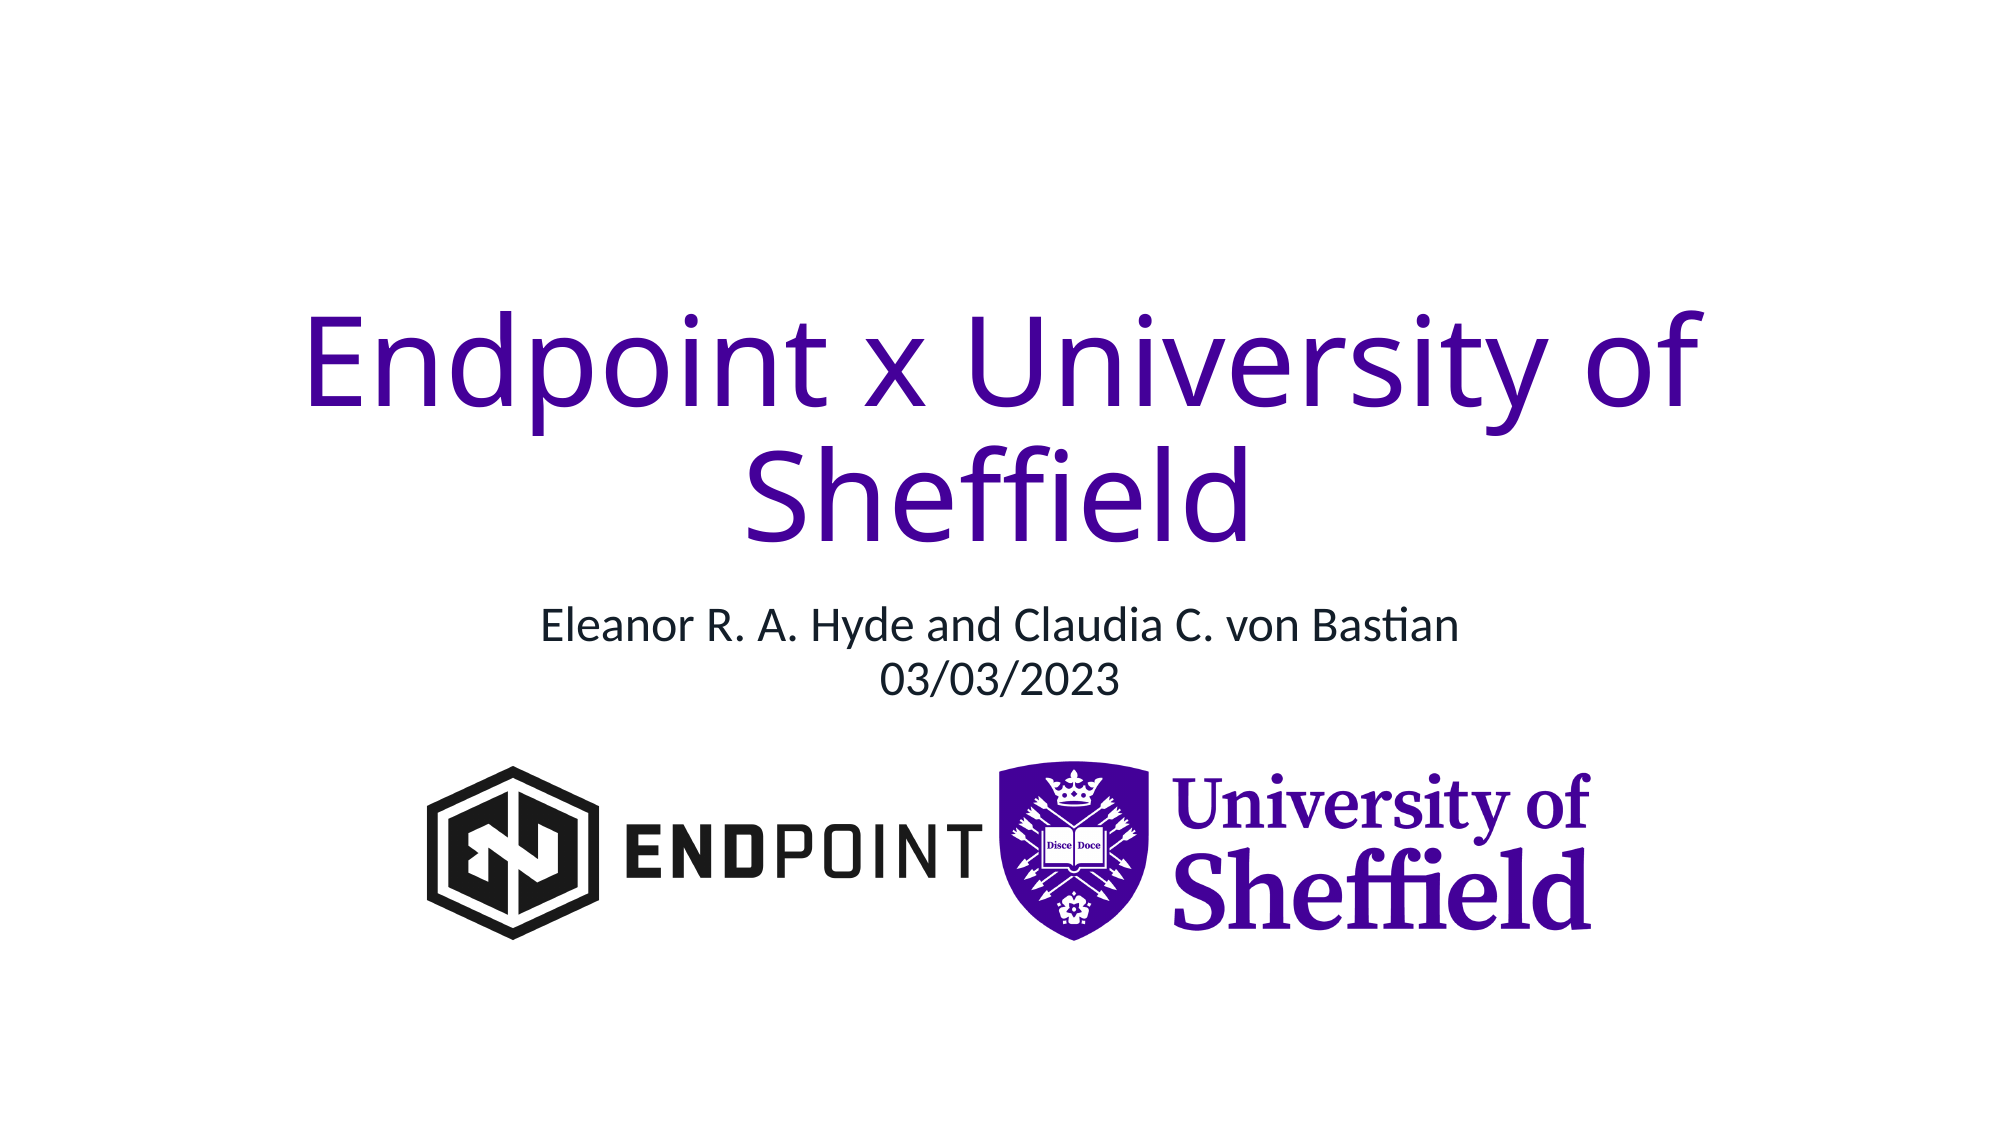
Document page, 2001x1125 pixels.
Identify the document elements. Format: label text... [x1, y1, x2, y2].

picture [409, 747, 1591, 956]
title Endpoint x University of Sheffield [249, 184, 1750, 576]
subtitle Eleanor R. A. Hyde and Claudia C. von Bastian 03/03/2023 [249, 590, 1750, 863]
